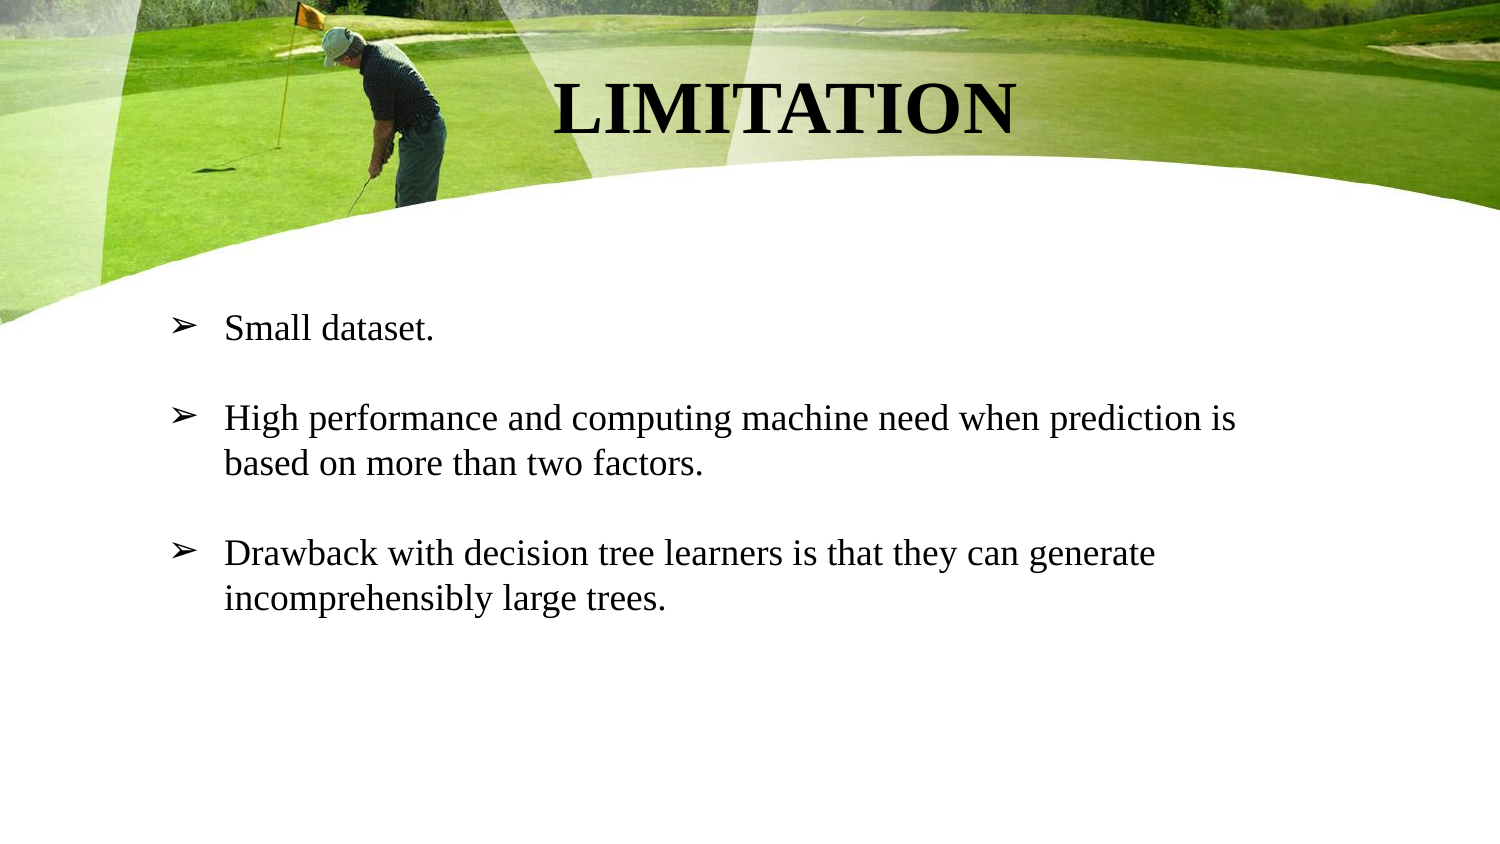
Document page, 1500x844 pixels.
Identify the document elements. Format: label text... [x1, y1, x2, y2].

text_box Small dataset. High performance and computing machine need when prediction is based on more than two factors. Drawback with decision tree learners is that they can generate incomprehensibly large trees. [134, 287, 1337, 719]
text_box LIMITATION [184, 43, 1387, 185]
picture [0, 0, 1500, 844]
